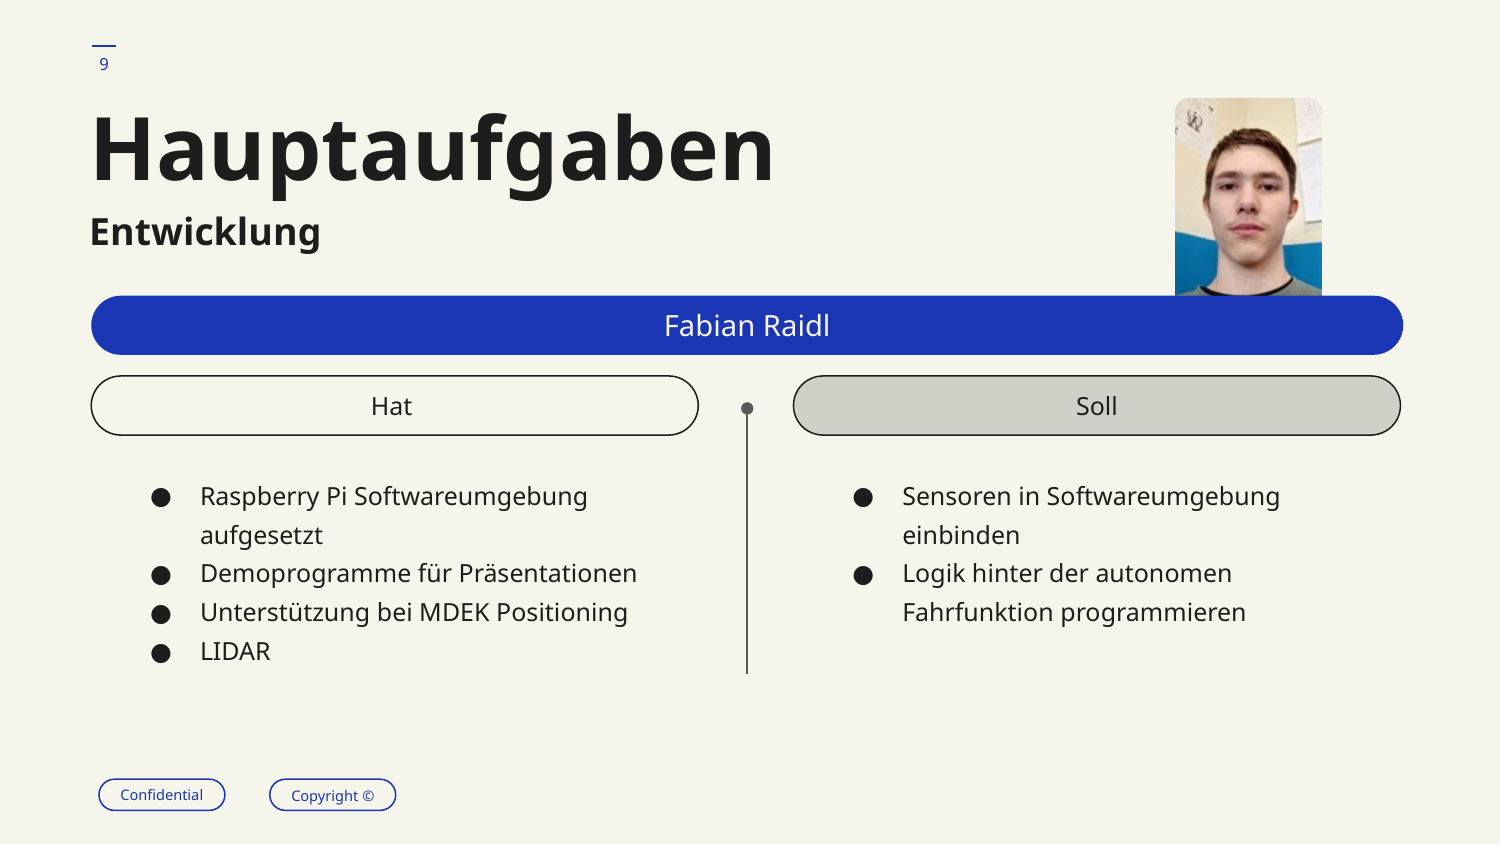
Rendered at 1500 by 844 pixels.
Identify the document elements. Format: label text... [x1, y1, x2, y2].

picture [1174, 272, 1194, 279]
picture [1174, 97, 1323, 321]
title Hauptaufgaben [74, 97, 874, 201]
list Raspberry Pi Softwareumgebung aufgesetzt Demoprogramme für Präsentationen Unterstützung bei MDEK Positioning LIDAR [110, 456, 680, 684]
slide_number ‹#› [69, 33, 140, 98]
list Sensoren in Softwareumgebung einbinden Logik hinter der autonomen Fahrfunktion programmieren [812, 456, 1382, 684]
title Entwicklung [74, 201, 887, 261]
text_box Soll [793, 375, 1401, 436]
text_box Hat [91, 375, 699, 436]
text_box Fabian Raidl [91, 295, 1404, 355]
